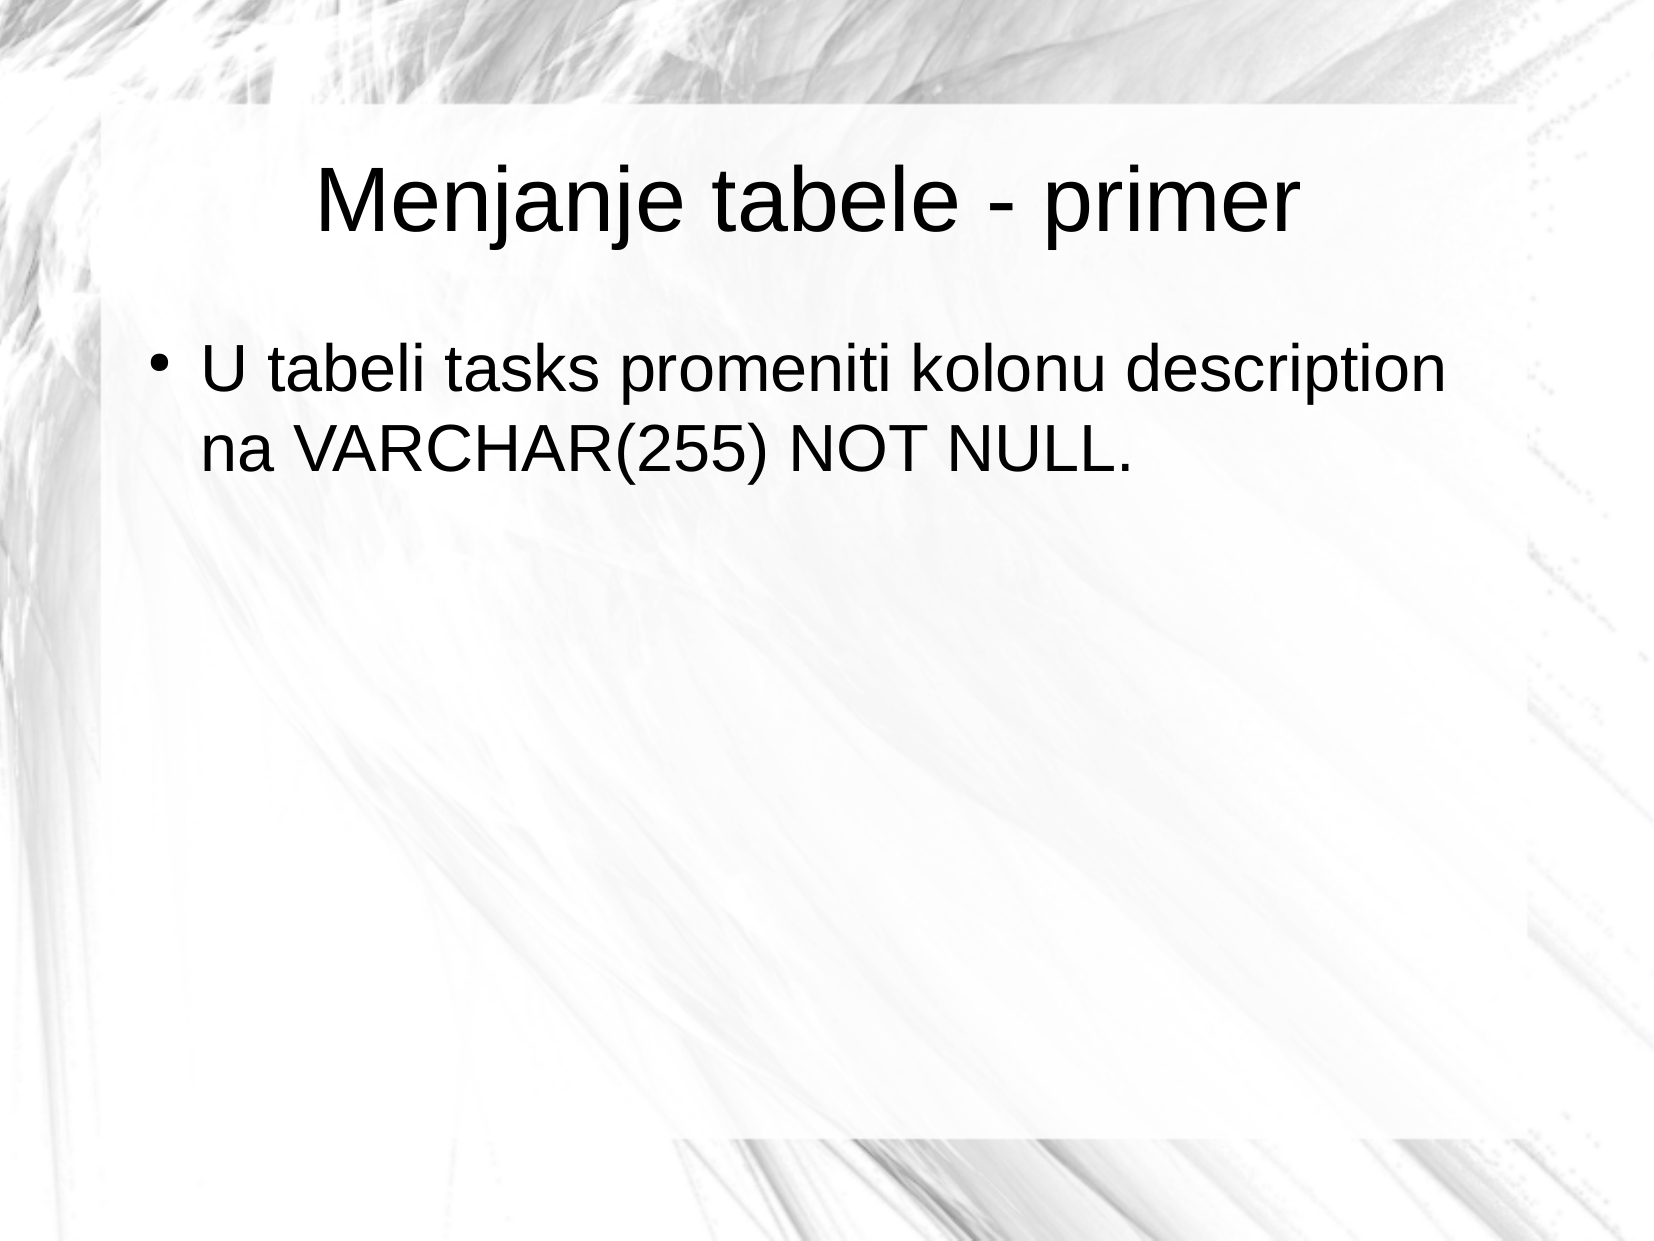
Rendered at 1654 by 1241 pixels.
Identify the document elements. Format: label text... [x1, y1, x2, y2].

list U tabeli tasks promeniti kolonu description na VARCHAR(255) NOT NULL. [129, 324, 1489, 975]
picture [0, 0, 1654, 1241]
title Menjanje tabele - primer [82, 90, 1536, 298]
